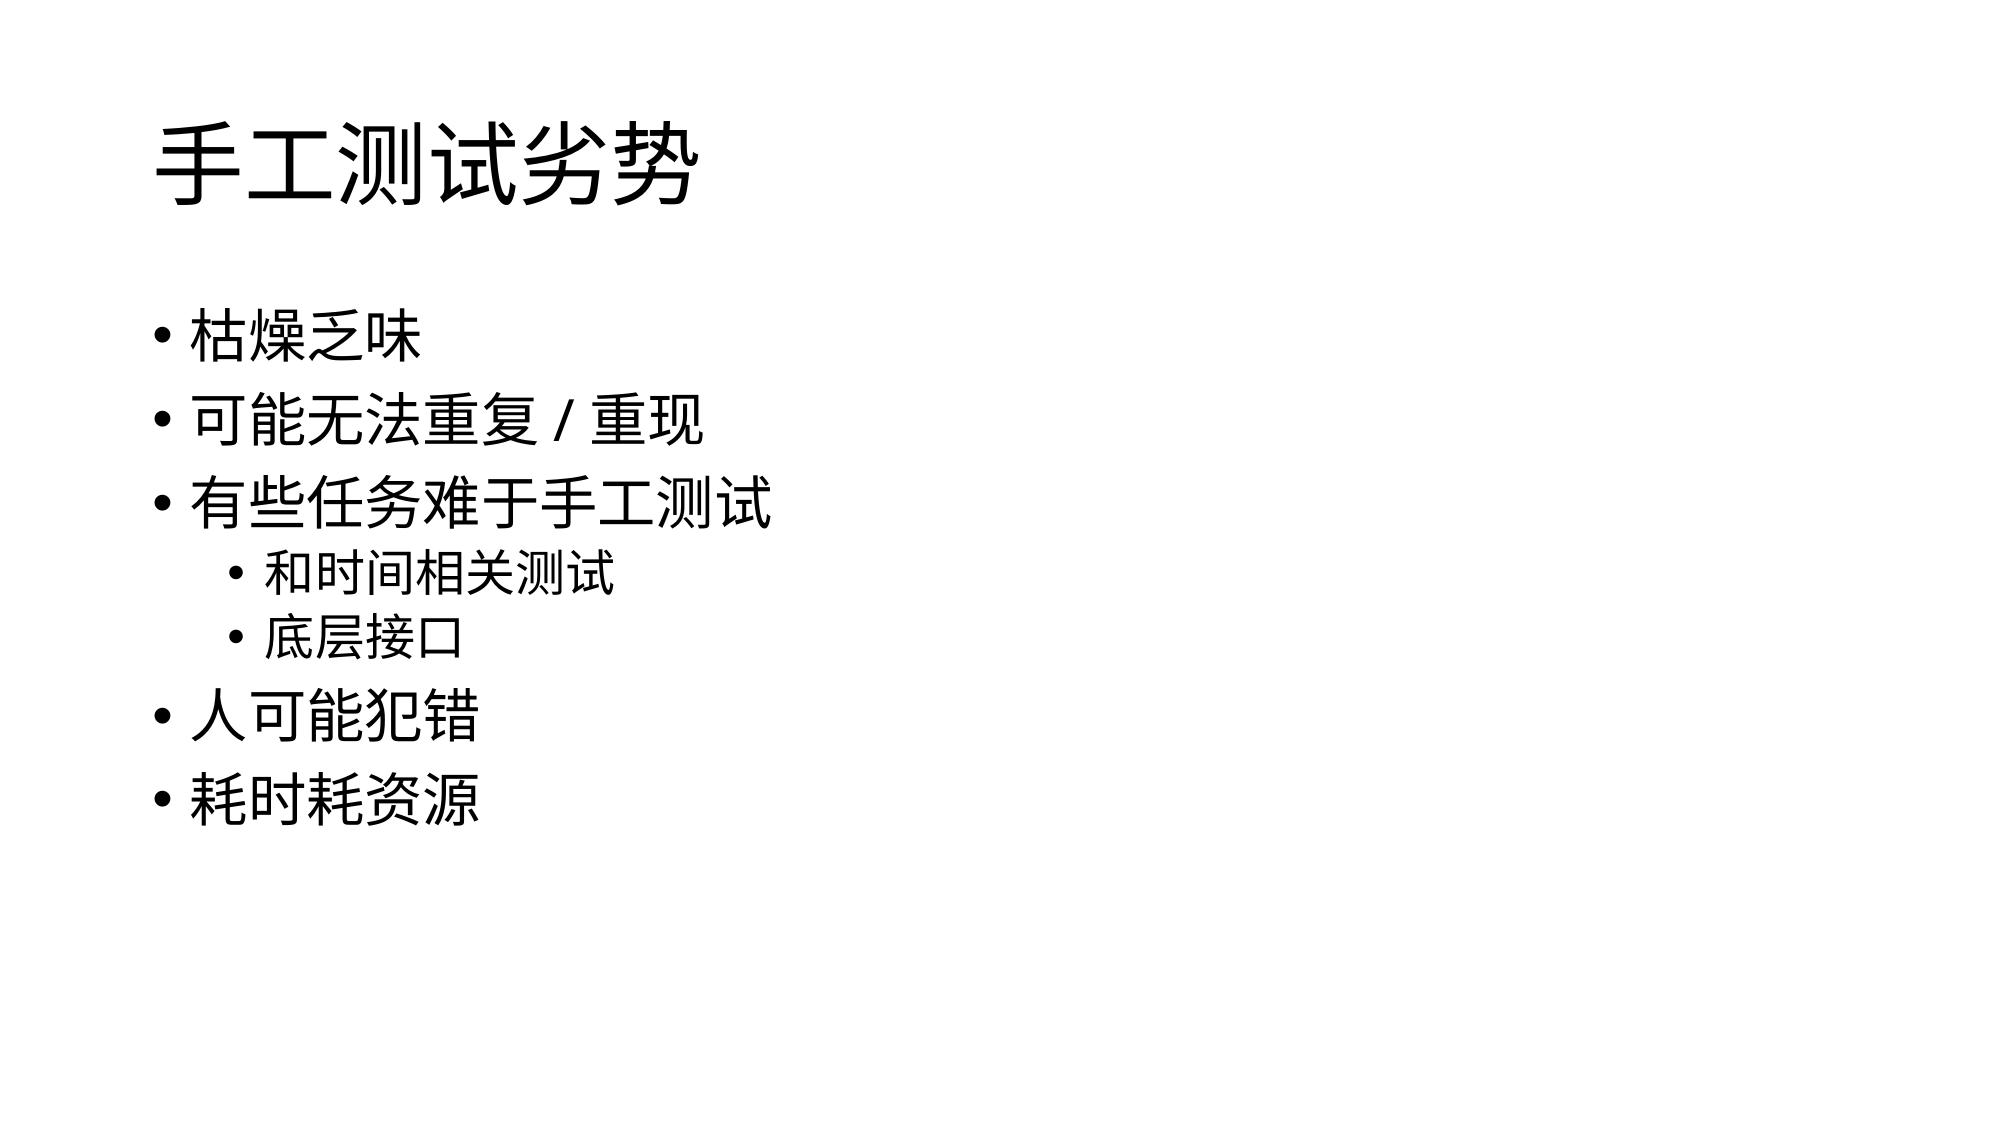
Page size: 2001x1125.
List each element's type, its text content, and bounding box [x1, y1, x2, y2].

title 手工测试劣势 [137, 59, 1863, 278]
list 枯燥乏味 可能无法重复/重现 有些任务难于手工测试 和时间相关测试 底层接口 人可能犯错 耗时耗资源 [137, 299, 1863, 1014]
